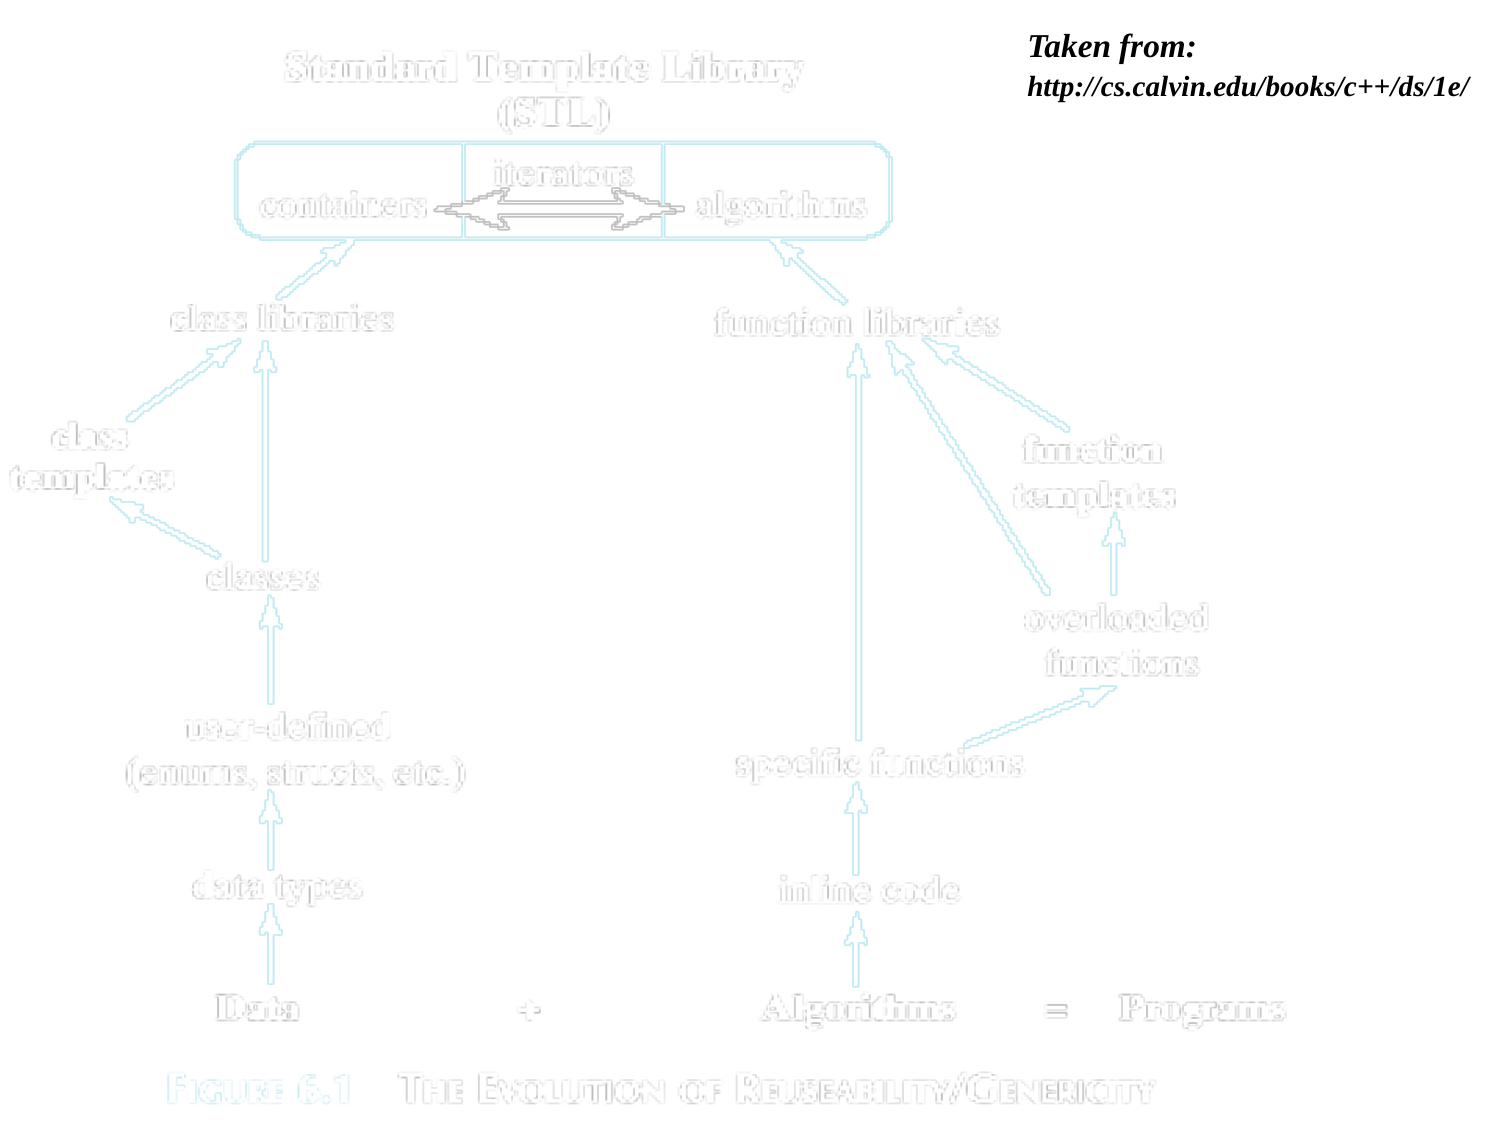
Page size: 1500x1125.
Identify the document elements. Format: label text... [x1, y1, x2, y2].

text_box Taken from: http://cs.calvin.edu/books/c++/ds/1e/ [1012, 0, 1500, 110]
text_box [0, 36, 1313, 1125]
